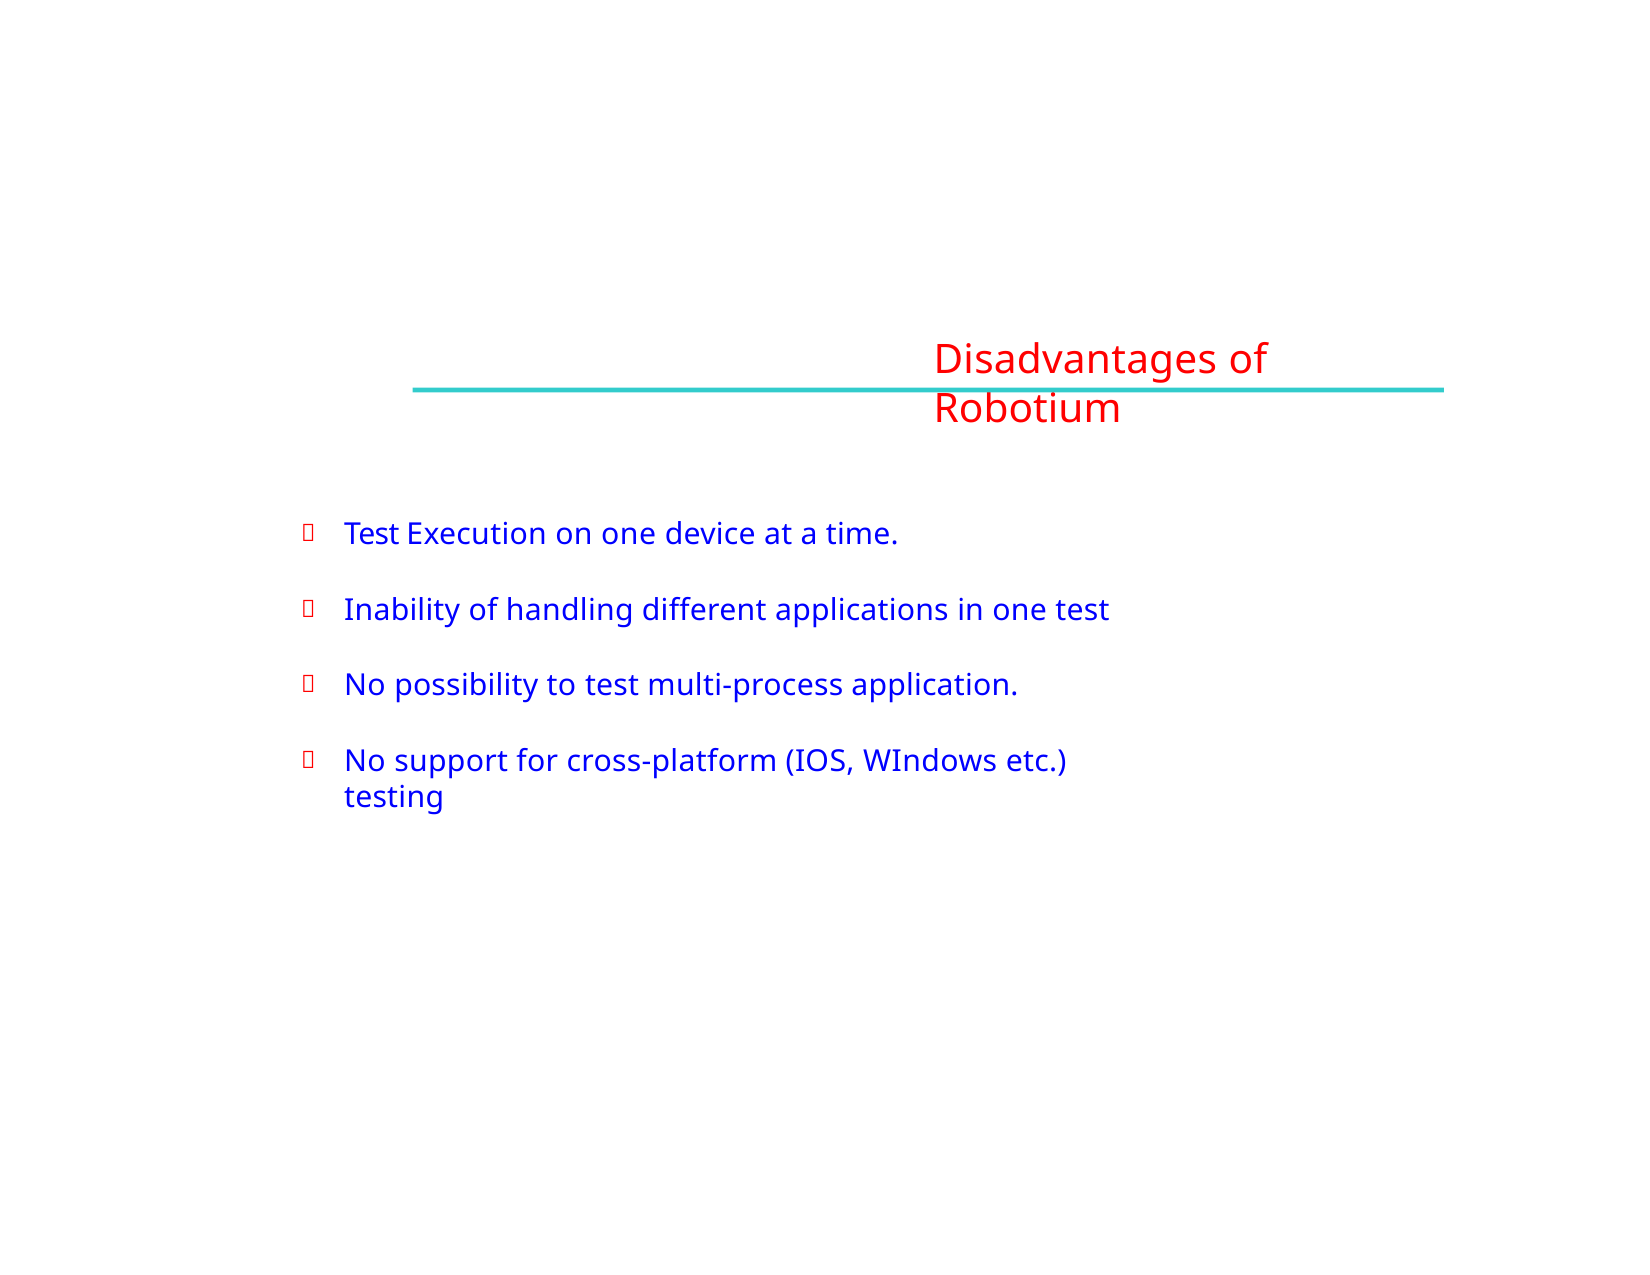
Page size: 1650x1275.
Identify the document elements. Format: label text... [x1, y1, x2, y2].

text_box [412, 387, 1444, 393]
title Disadvantages of Robotium [931, 330, 1434, 387]
title Disadvantages of Robotium [931, 393, 1434, 547]
text_box Test Execution on one device at a time. Inability of handling different applications in one test No possibility to test multi-process application. No support for cross-platform (IOS, WIndows etc.) testing [299, 511, 1144, 814]
